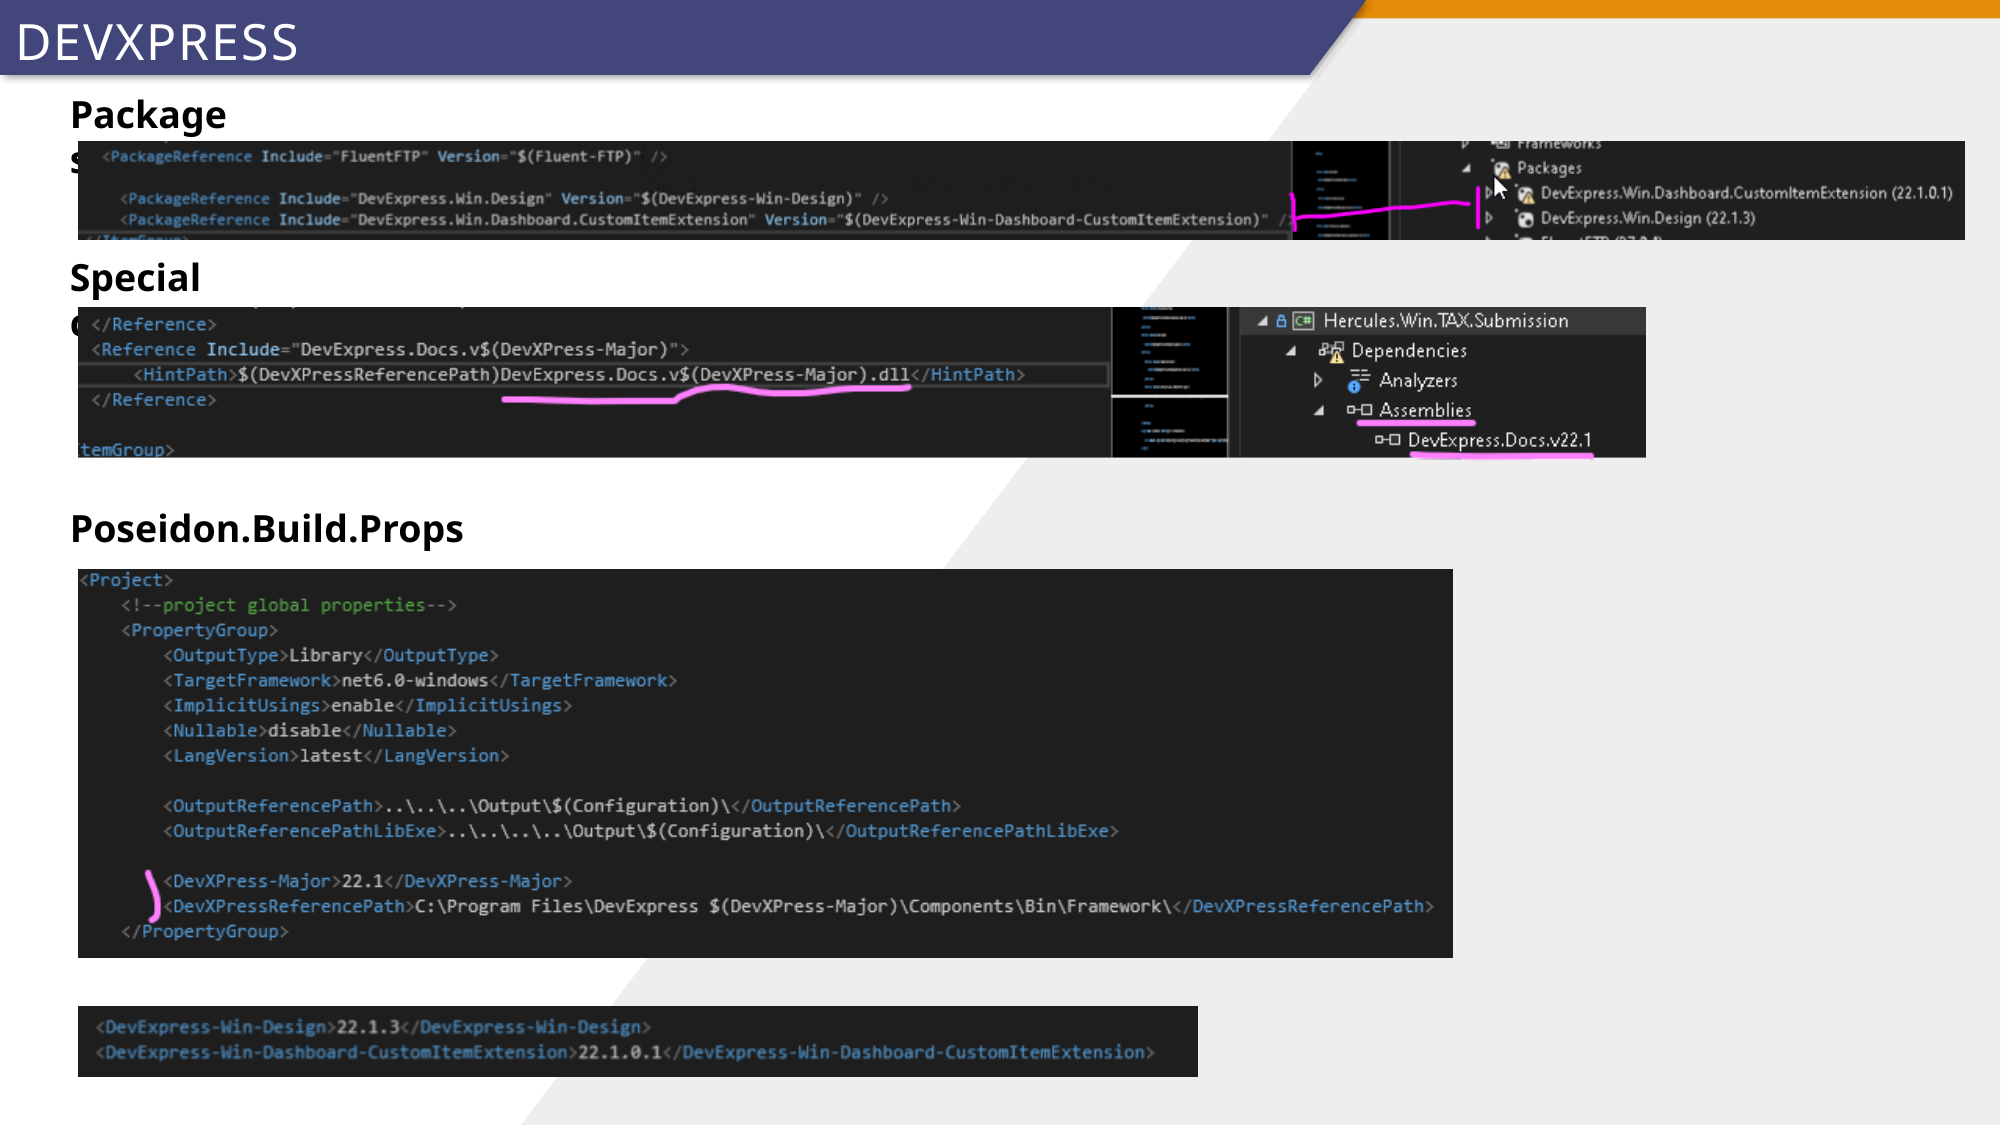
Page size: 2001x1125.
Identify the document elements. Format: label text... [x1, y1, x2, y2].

text_box Special case [54, 246, 292, 352]
picture [78, 306, 1647, 461]
text_box Packages [54, 83, 256, 189]
picture [78, 569, 1453, 958]
picture [78, 140, 1965, 241]
picture [78, 1006, 1198, 1077]
text_box Poseidon.Build.Props [55, 497, 575, 558]
title DEVXPRESS [0, 2, 1296, 79]
